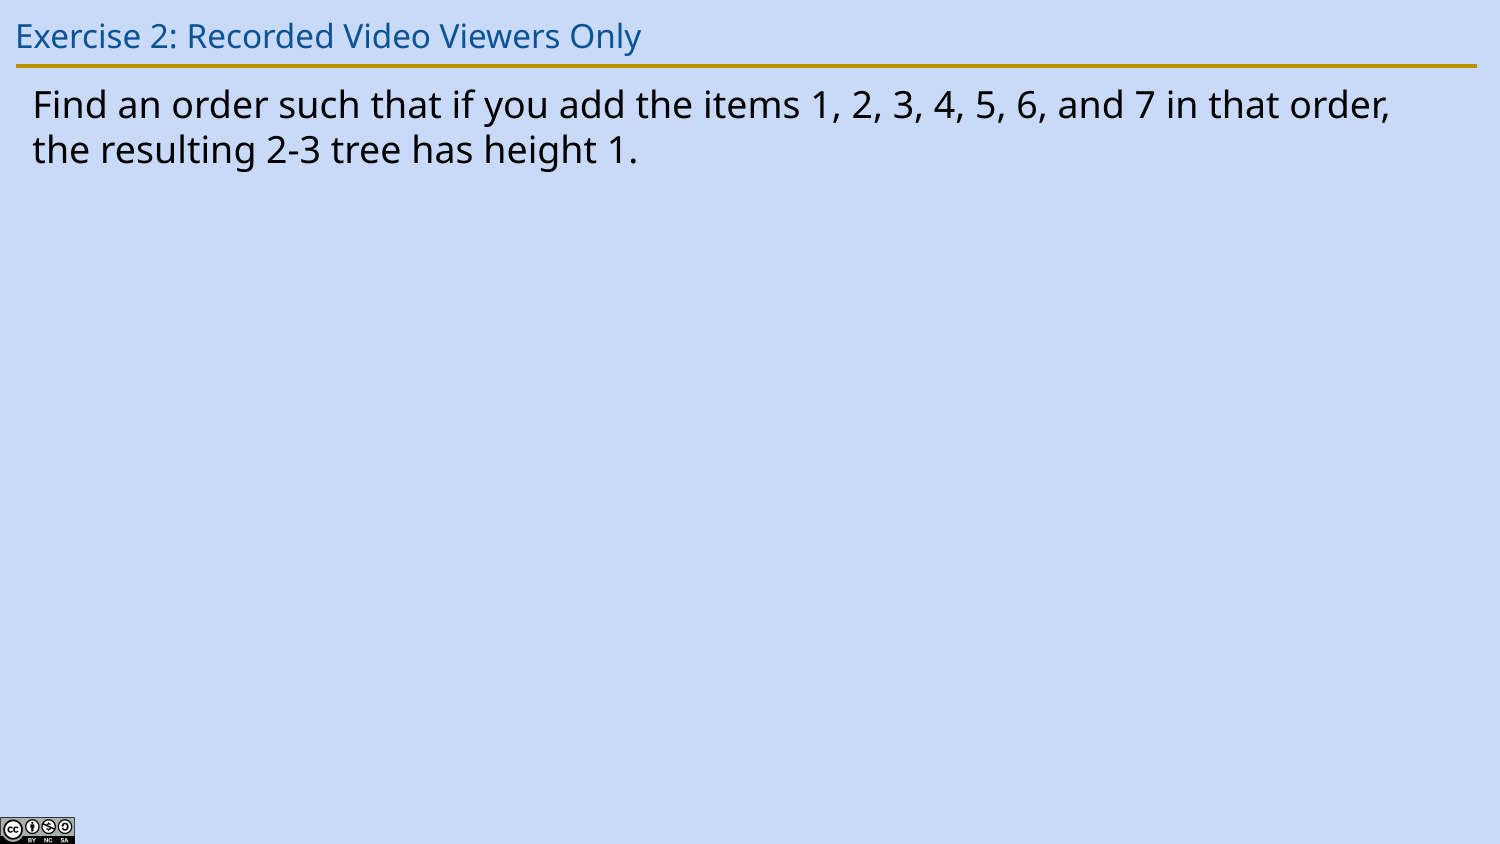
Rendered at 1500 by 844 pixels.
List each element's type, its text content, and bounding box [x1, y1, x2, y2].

list Find an order such that if you add the items 1, 2, 3, 4, 5, 6, and 7 in that order, the resulting 2-3 tree has height 1. [17, 65, 1416, 627]
picture [0, 817, 75, 844]
title Exercise 2: Recorded Video Viewers Only [0, 0, 1398, 65]
